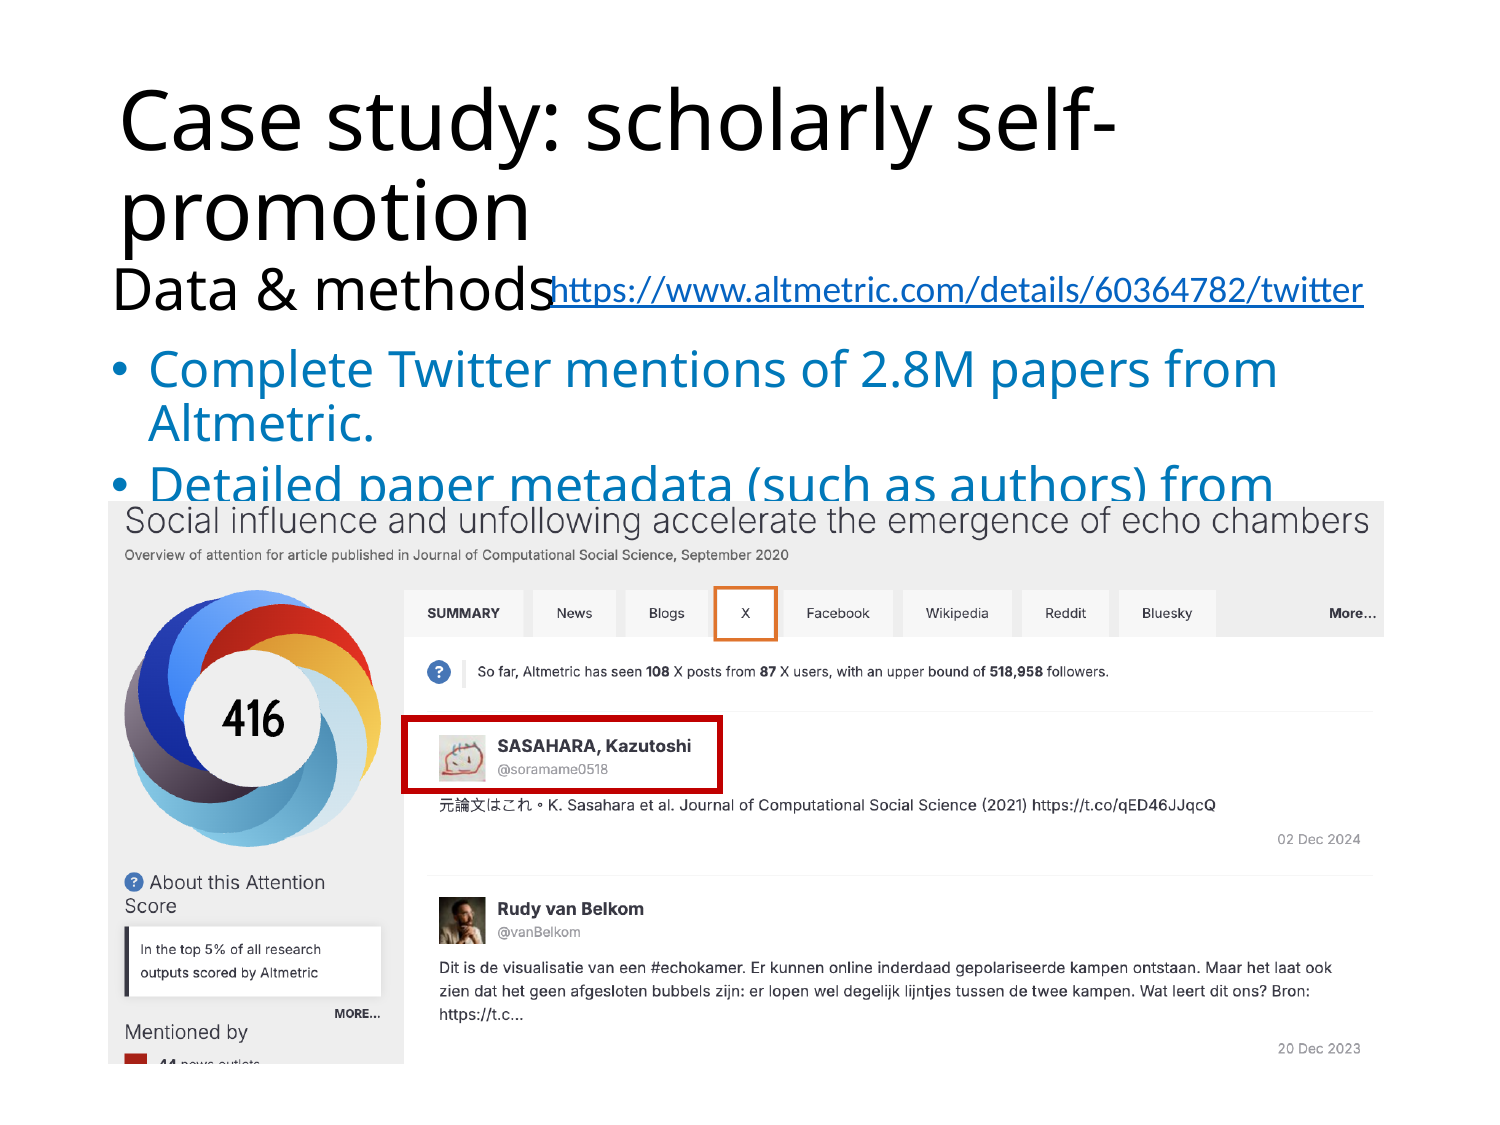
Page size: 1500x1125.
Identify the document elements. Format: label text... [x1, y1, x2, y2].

title Case study: scholarly self-promotion [103, 59, 1397, 278]
picture [108, 501, 1384, 1064]
text_box Data & methods Complete Twitter mentions of 2.8M papers from Altmetric. Detailed paper metadata (such as authors) from OpenAlex. [96, 252, 1493, 967]
text_box https://www.altmetric.com/details/60364782/twitter [534, 257, 1427, 318]
